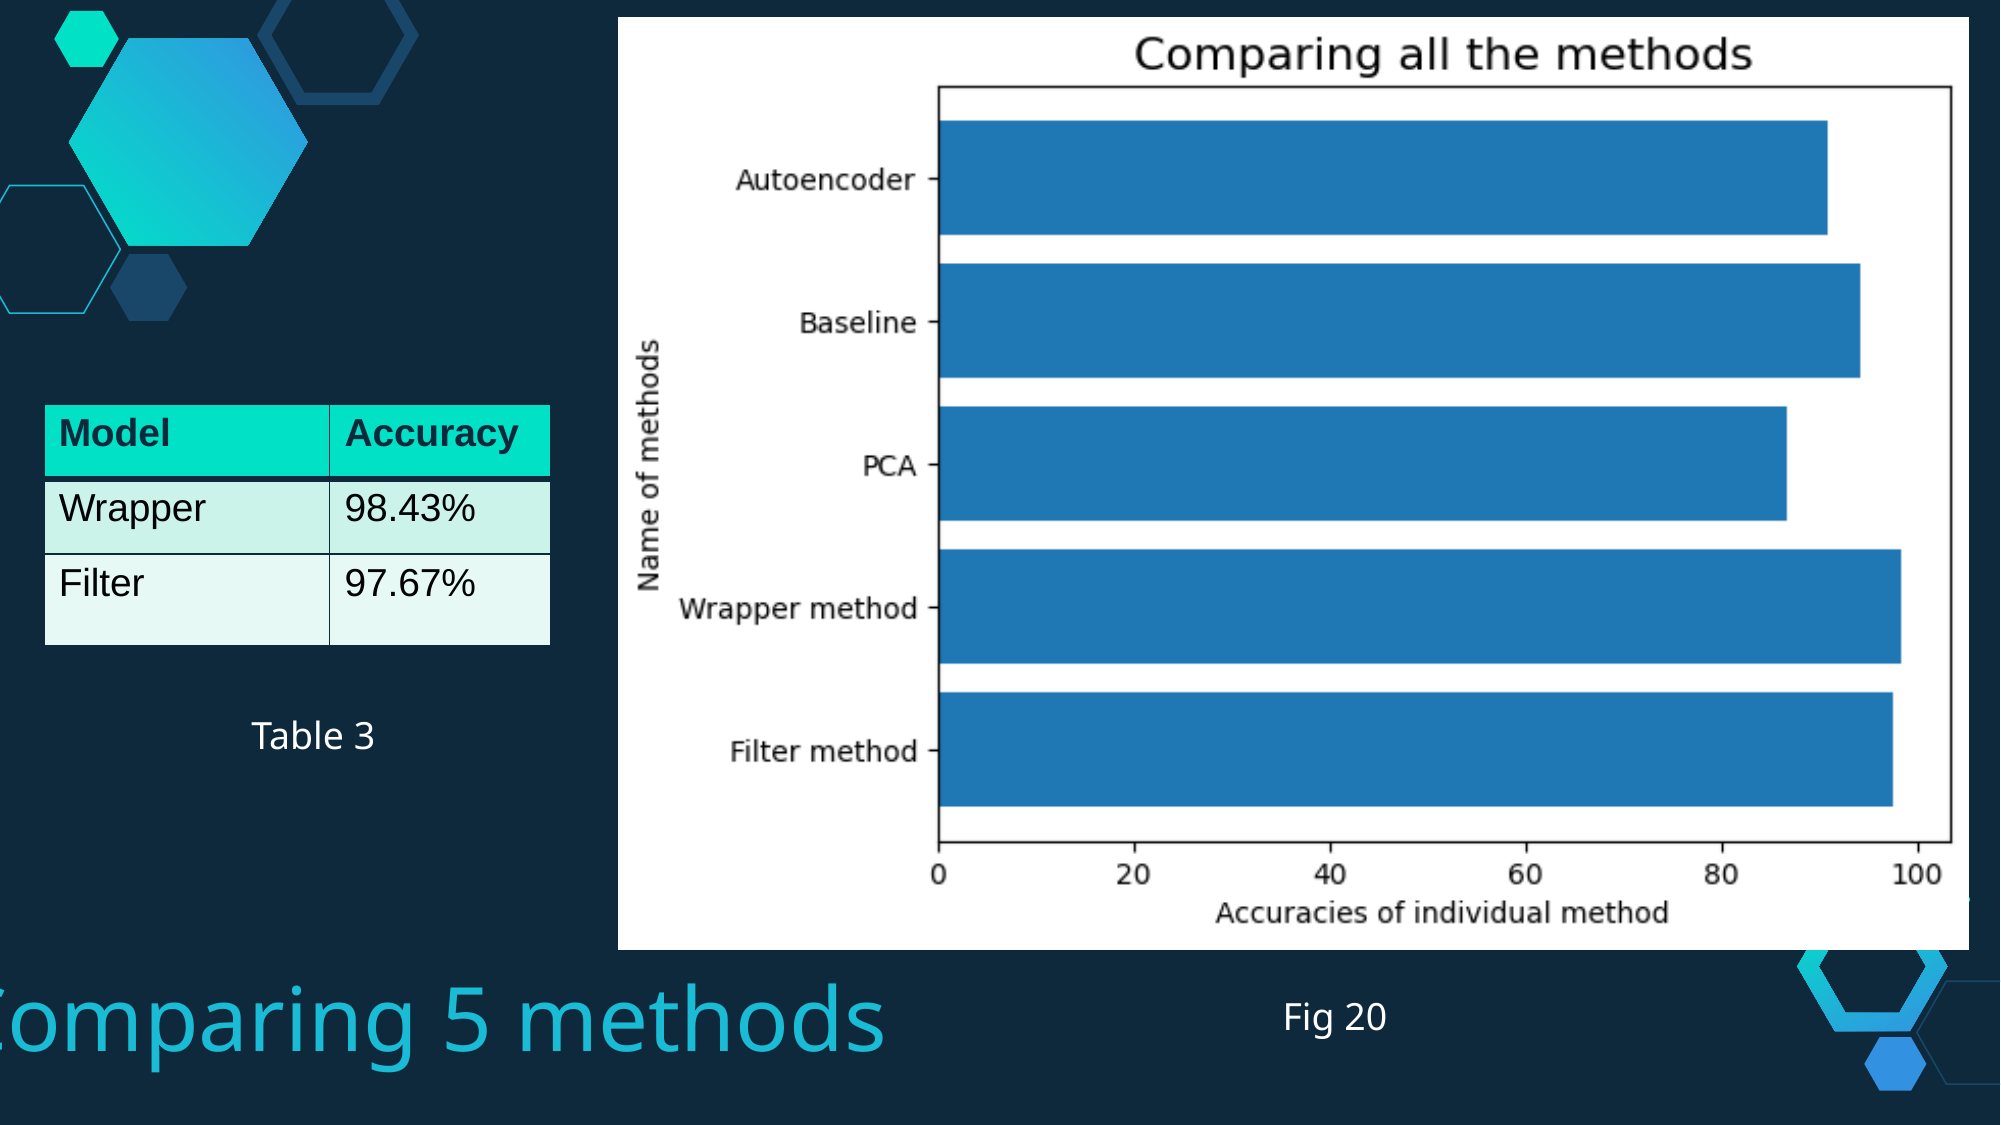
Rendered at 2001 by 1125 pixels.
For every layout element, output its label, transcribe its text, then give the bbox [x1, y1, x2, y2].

picture [617, 17, 1970, 951]
text_box Table 3 [120, 683, 507, 786]
table_cell Filter [45, 555, 329, 645]
text_box Fig 20 [1142, 964, 1528, 1067]
text_box Comparing 5 methods [0, 964, 1085, 1067]
table_header Model [45, 405, 329, 476]
table_cell Wrapper [45, 482, 329, 553]
table_header Accuracy [330, 405, 550, 476]
table_cell 98.43% [330, 482, 550, 553]
table_cell 97.67% [330, 555, 550, 645]
